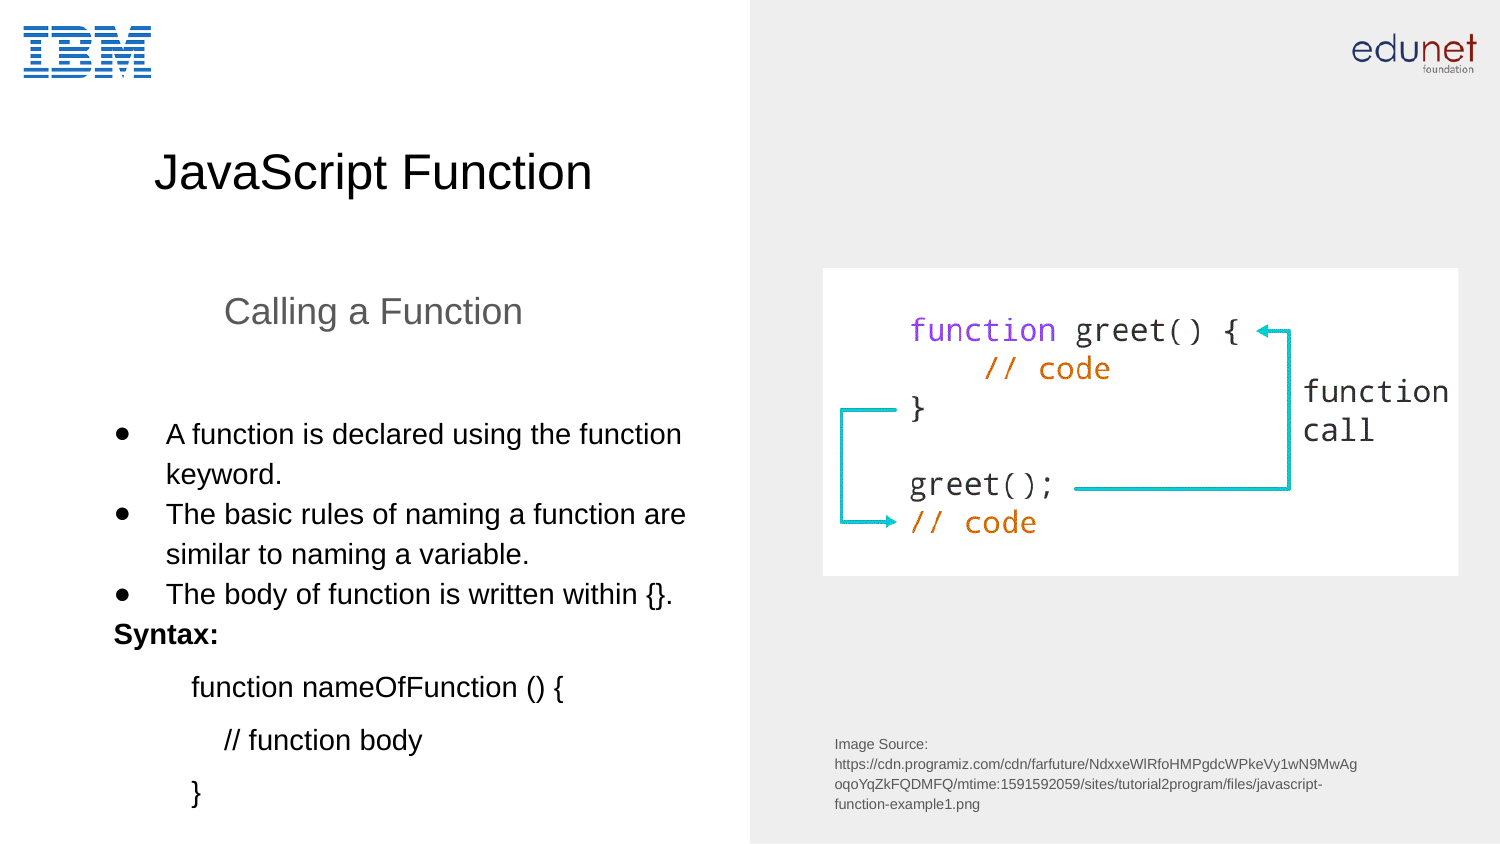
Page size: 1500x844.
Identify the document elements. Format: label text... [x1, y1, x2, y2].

picture [23, 26, 151, 78]
picture [1350, 26, 1480, 78]
title JavaScript Function [41, 117, 706, 223]
picture [822, 268, 1459, 576]
list A function is declared using the function keyword. The basic rules of naming a function are similar to naming a variable. The body of function is written within {}. Syntax: function nameOfFunction () { // function body } [75, 455, 706, 763]
subtitle Calling a Function [41, 257, 706, 363]
list Image Source: https://cdn.programiz.com/cdn/farfuture/NdxxeWlRfoHMPgdcWPkeVy1wN9MwAgoqoYqZkFQDMFQ/mtime:1591592059/sites/tutorial2program/files/javascript-function-example1.png [819, 717, 1377, 814]
